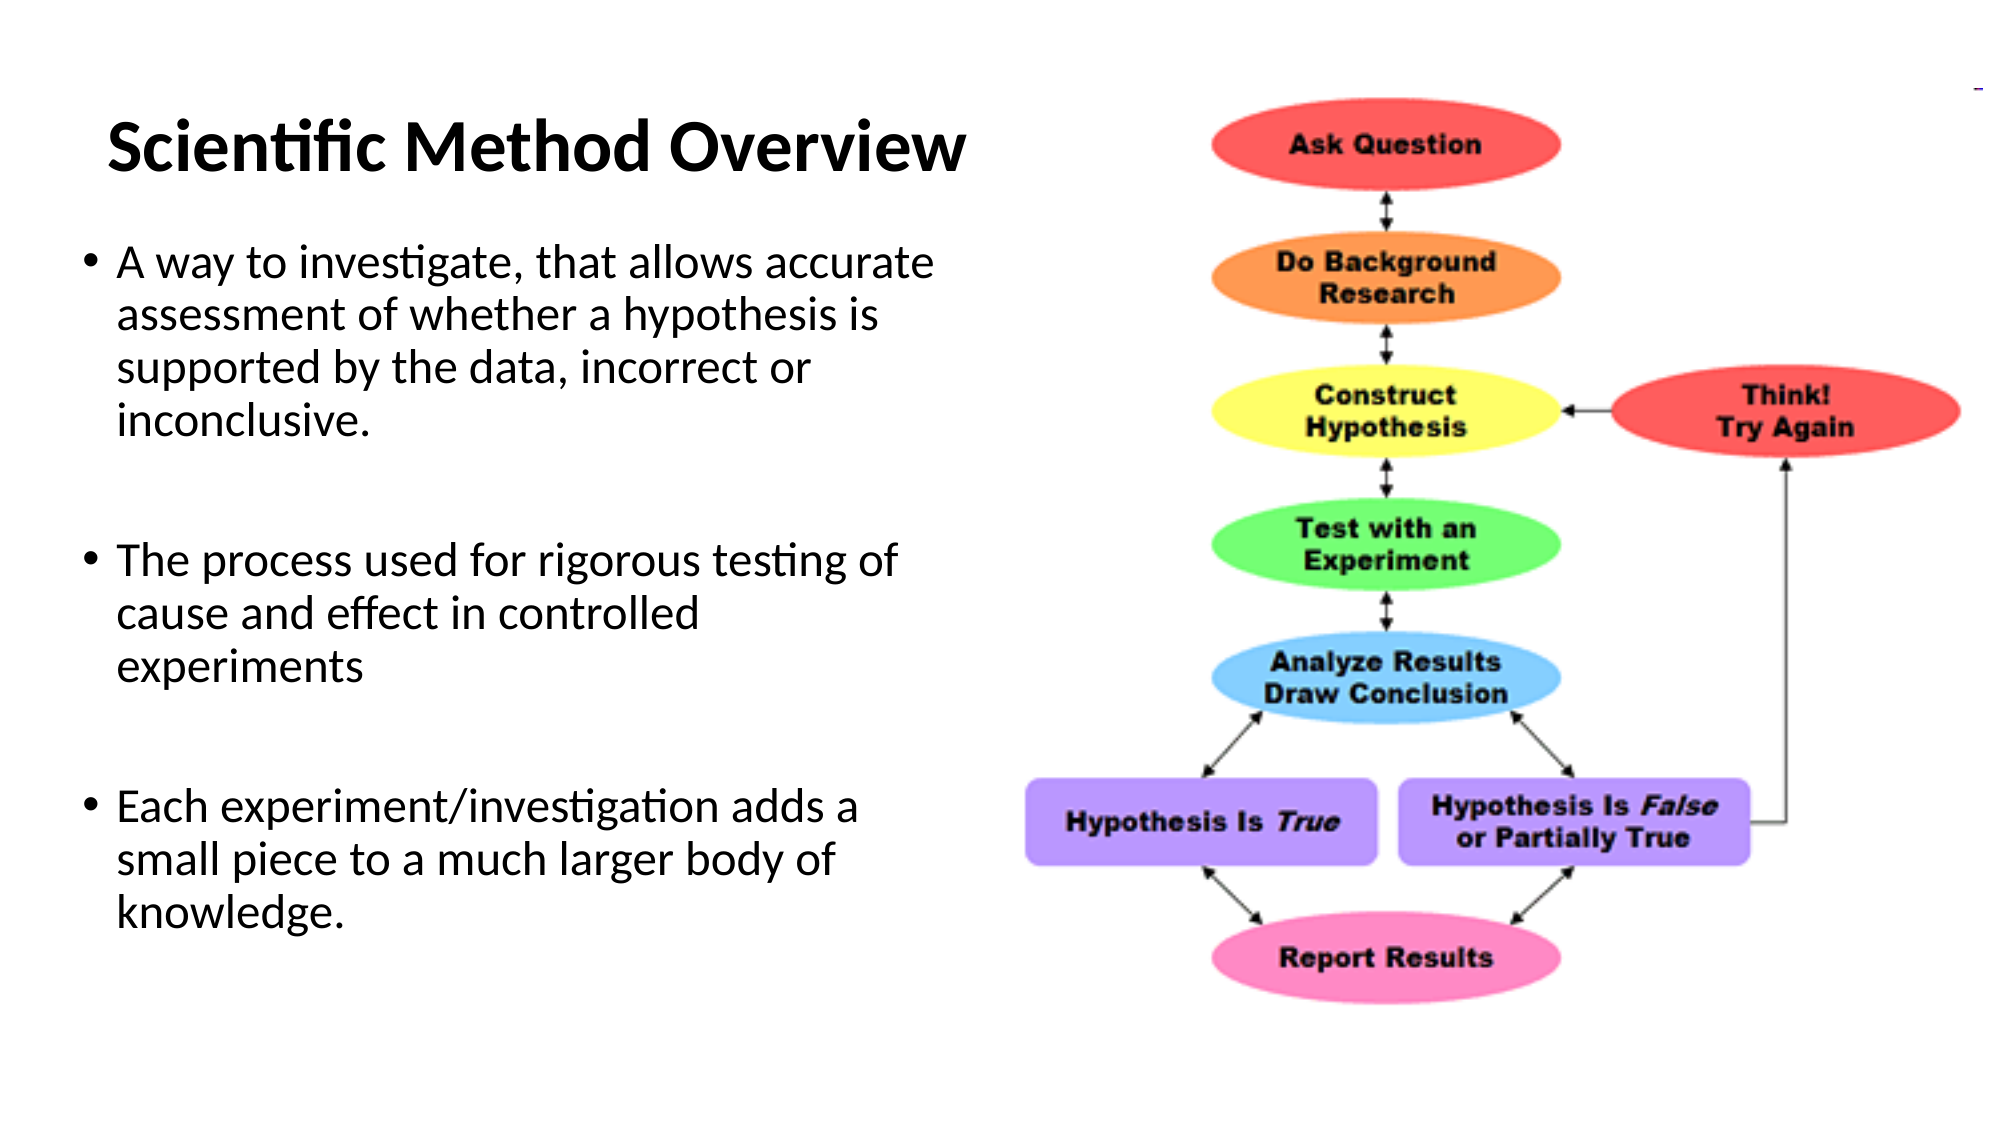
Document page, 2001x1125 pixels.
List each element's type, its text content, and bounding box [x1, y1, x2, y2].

text_box Scientific Method Overview [92, 88, 1018, 194]
picture [1018, 88, 1983, 1016]
text_box A way to investigate, that allows accurate assessment of whether a hypothesis is supported by the data, incorrect or inconclusive. The process used for rigorous testing of cause and effect in controlled experiments Each experiment/investigation adds a small piece to a much larger body of knowledge. [67, 228, 972, 952]
